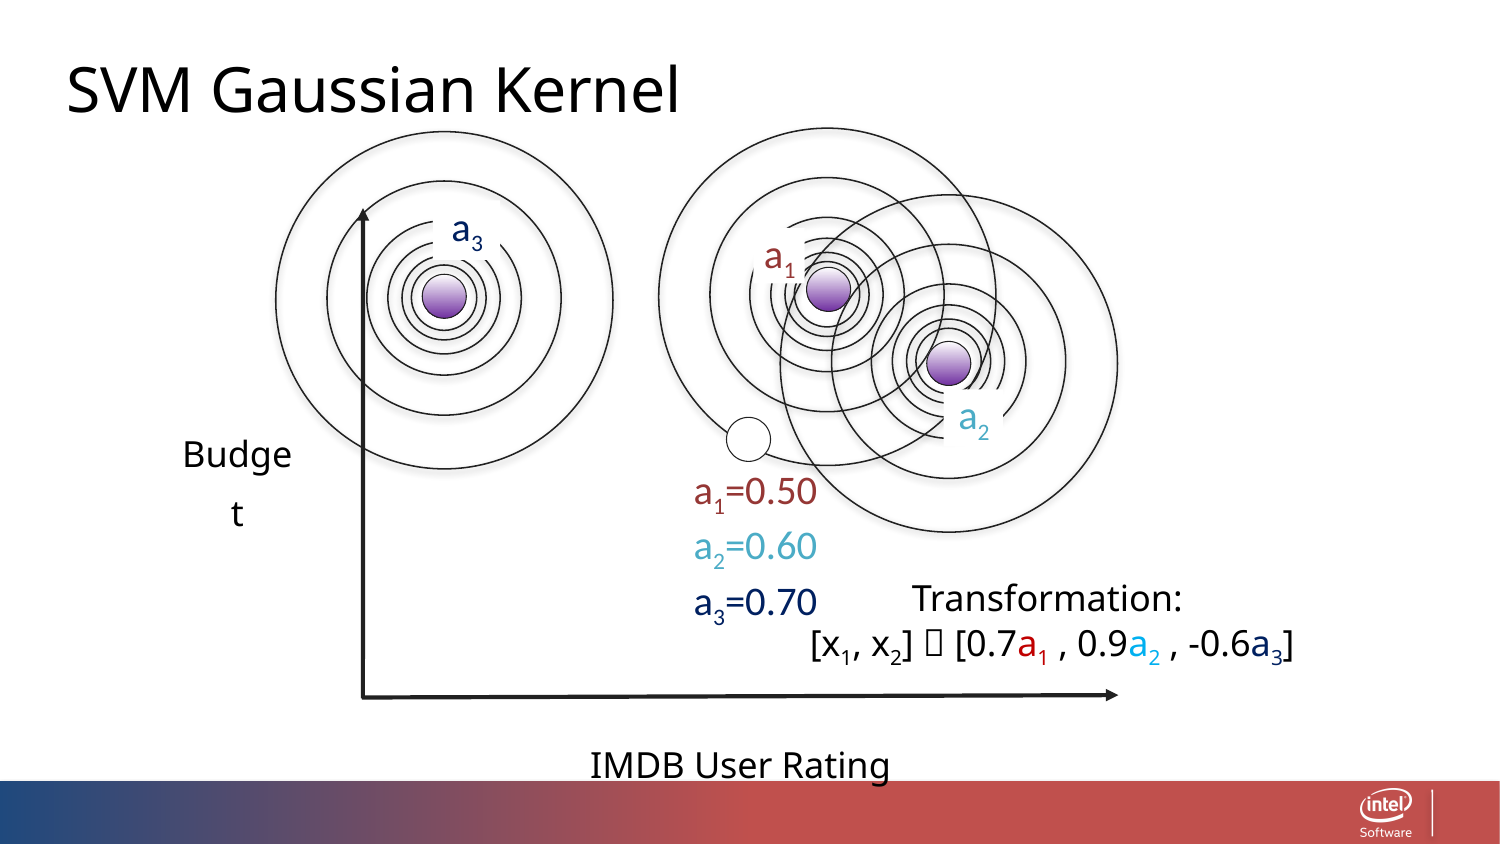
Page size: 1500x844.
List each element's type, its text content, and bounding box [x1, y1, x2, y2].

picture [1360, 788, 1412, 837]
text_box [275, 131, 614, 470]
text_box a1=0.50 a2=0.60 a3=0.70 [679, 474, 830, 630]
text_box [361, 694, 1119, 702]
text_box SVM Gaussian Kernel [65, 50, 1450, 126]
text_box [658, 127, 997, 466]
text_box IMDB User Rating [468, 726, 1012, 786]
text_box Transformation: [x1, x2]  [0.7a1 , 0.9a2 , -0.6a3] [790, 551, 1312, 694]
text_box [779, 194, 1118, 533]
text_box Budget [174, 414, 299, 534]
